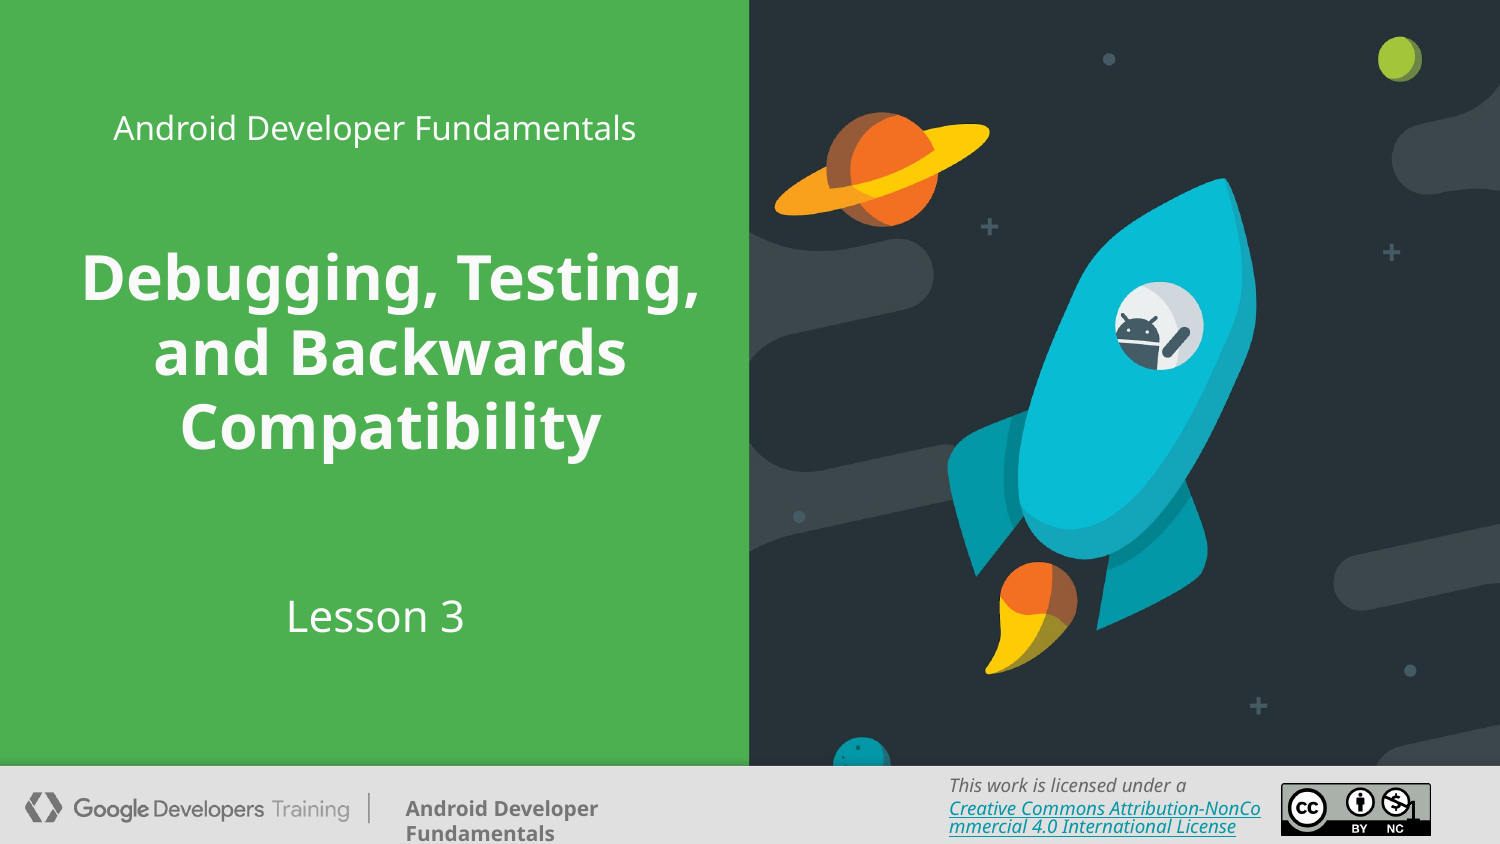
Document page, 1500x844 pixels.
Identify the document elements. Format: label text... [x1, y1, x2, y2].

slide_number ‹#› [1389, 777, 1480, 842]
subtitle Android Developer Fundamentals [43, 92, 708, 179]
title Debugging, Testing, and Backwards Compatibility [43, 234, 739, 478]
text_box Lesson 3 [43, 573, 708, 777]
picture [0, 0, 1500, 844]
